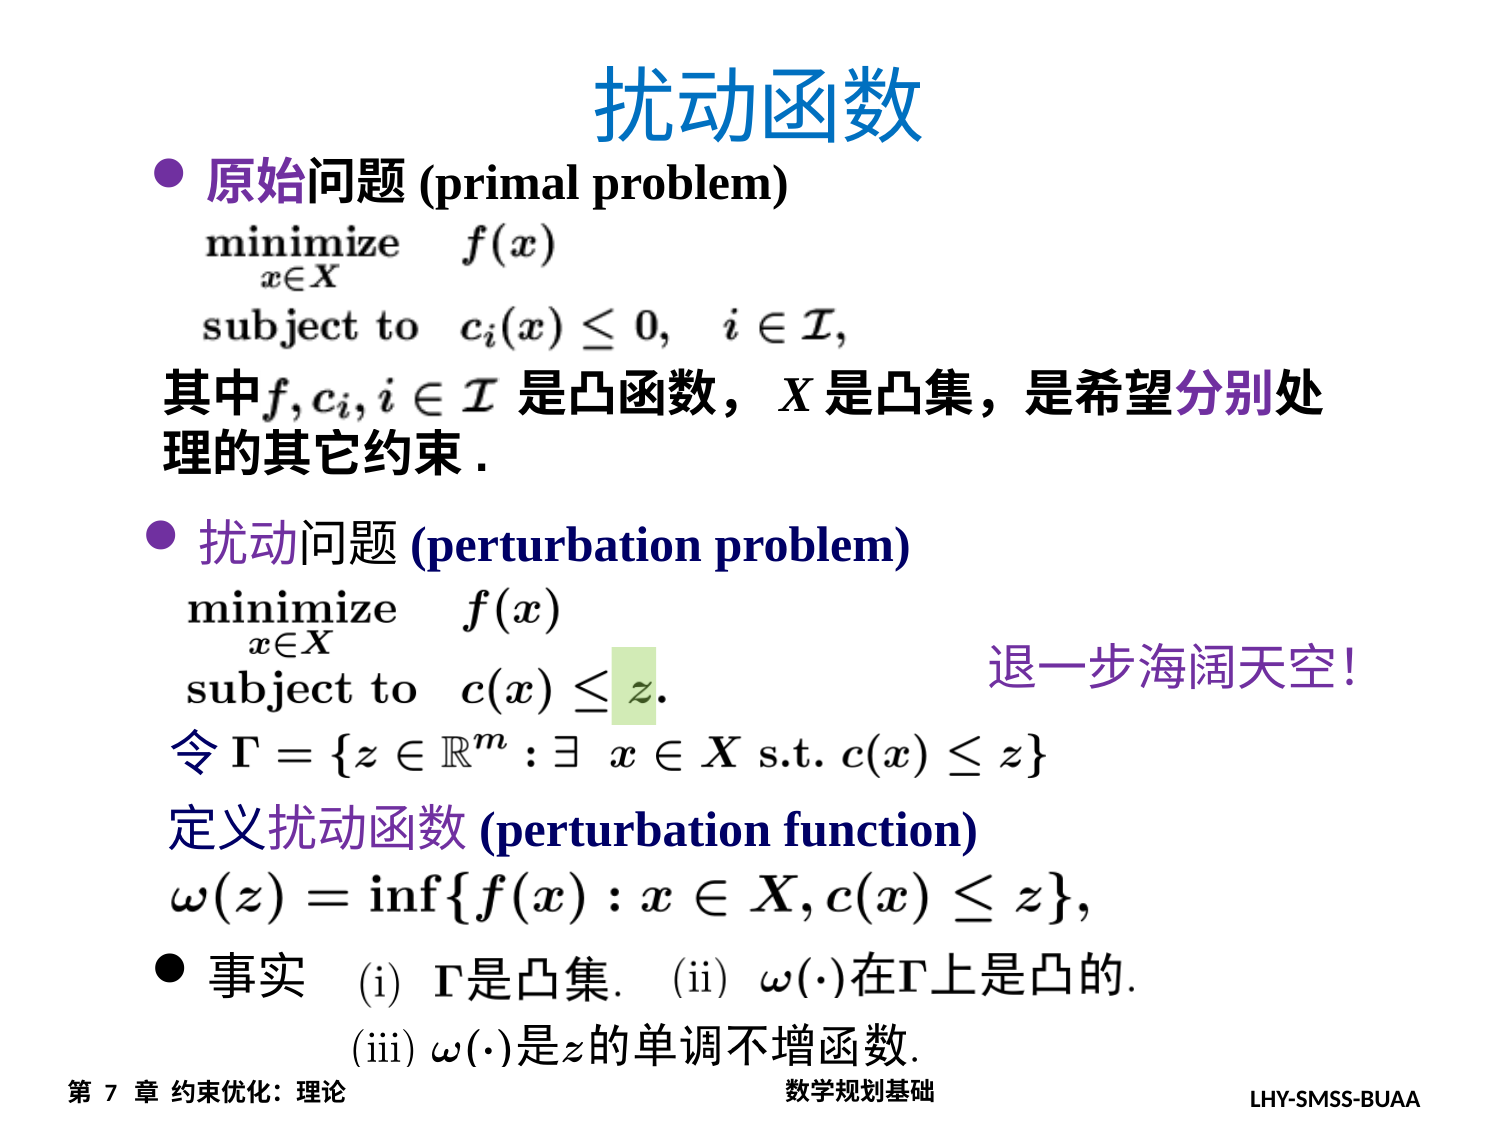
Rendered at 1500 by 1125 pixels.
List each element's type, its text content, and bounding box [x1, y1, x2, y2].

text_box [154, 714, 1051, 791]
picture [198, 216, 856, 359]
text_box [147, 354, 1380, 491]
text_box 扰动问题(perturbation problem) [127, 504, 1096, 579]
picture [356, 953, 629, 1009]
picture [668, 948, 1137, 999]
text_box 退一步海阔天空！ [960, 627, 1403, 703]
picture [347, 1018, 923, 1067]
text_box 事实 [136, 937, 400, 1013]
picture [162, 860, 1093, 931]
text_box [177, 577, 669, 726]
text_box 扰动函数 [126, 39, 1392, 161]
text_box 原始问题(primal problem) [135, 141, 830, 217]
text_box 定义扰动函数(perturbation function) [152, 797, 1019, 865]
